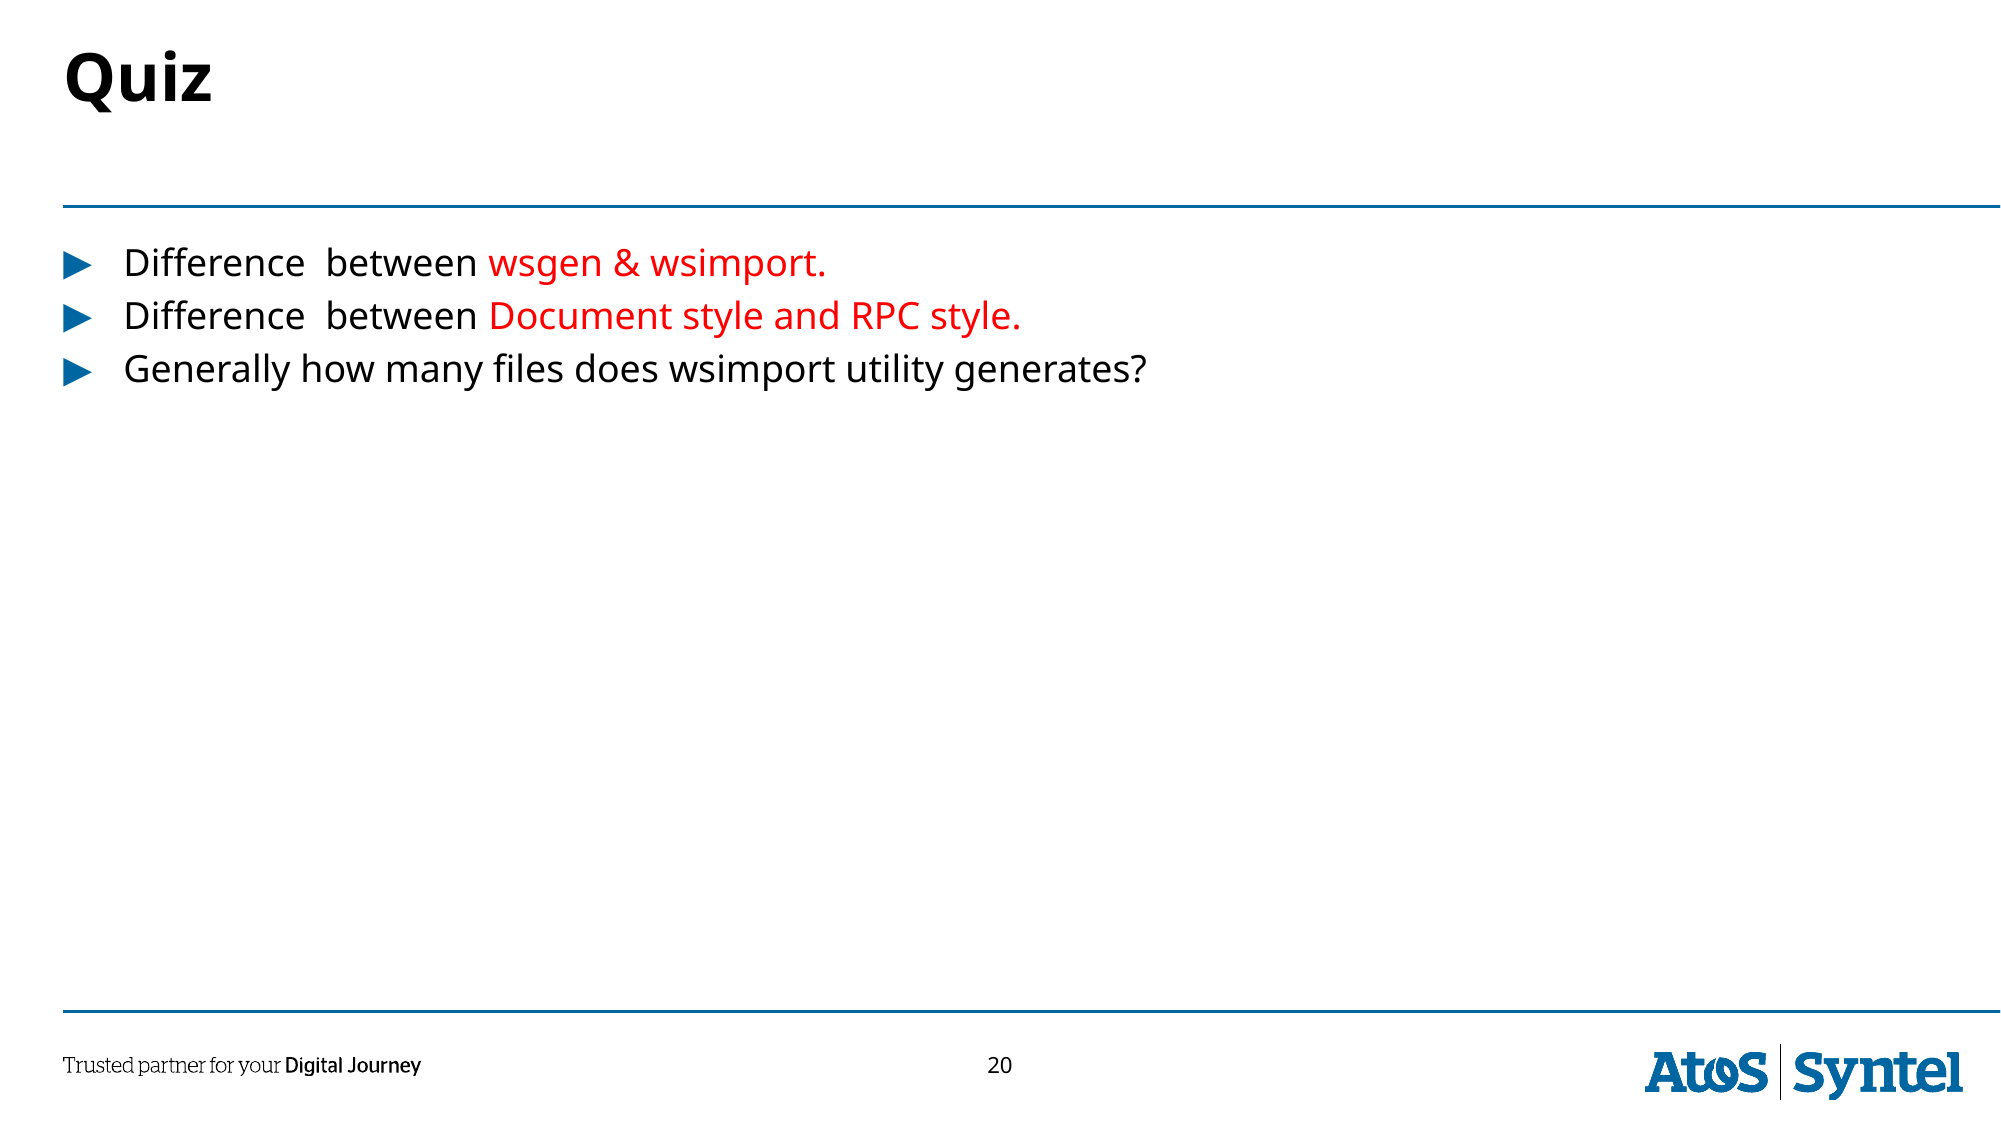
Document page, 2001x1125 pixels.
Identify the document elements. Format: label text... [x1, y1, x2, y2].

list Difference between wsgen & wsimport. Difference between Document style and RPC style. Generally how many files does wsimport utility generates? [63, 238, 1962, 983]
title Quiz [63, 26, 1961, 185]
